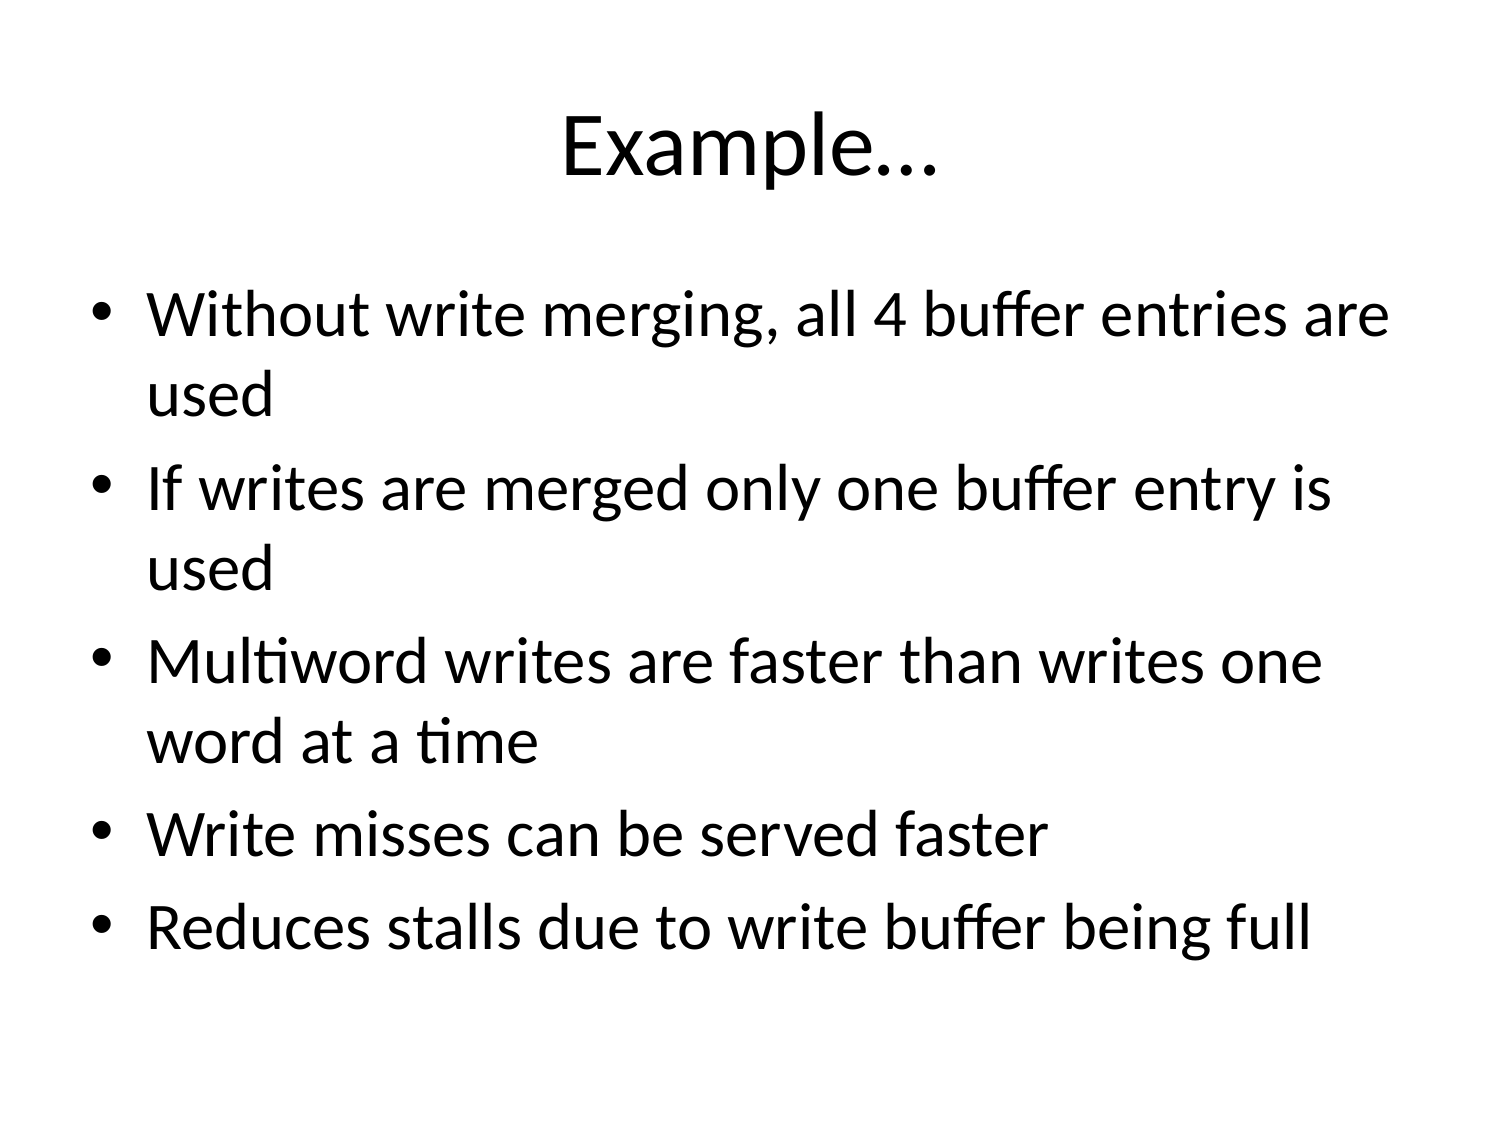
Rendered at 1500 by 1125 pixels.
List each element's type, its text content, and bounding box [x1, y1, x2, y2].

list Without write merging, all 4 buffer entries are used If writes are merged only one buffer entry is used Multiword writes are faster than writes one word at a time Write misses can be served faster Reduces stalls due to write buffer being full [75, 262, 1425, 1005]
title Example… [75, 45, 1425, 233]
